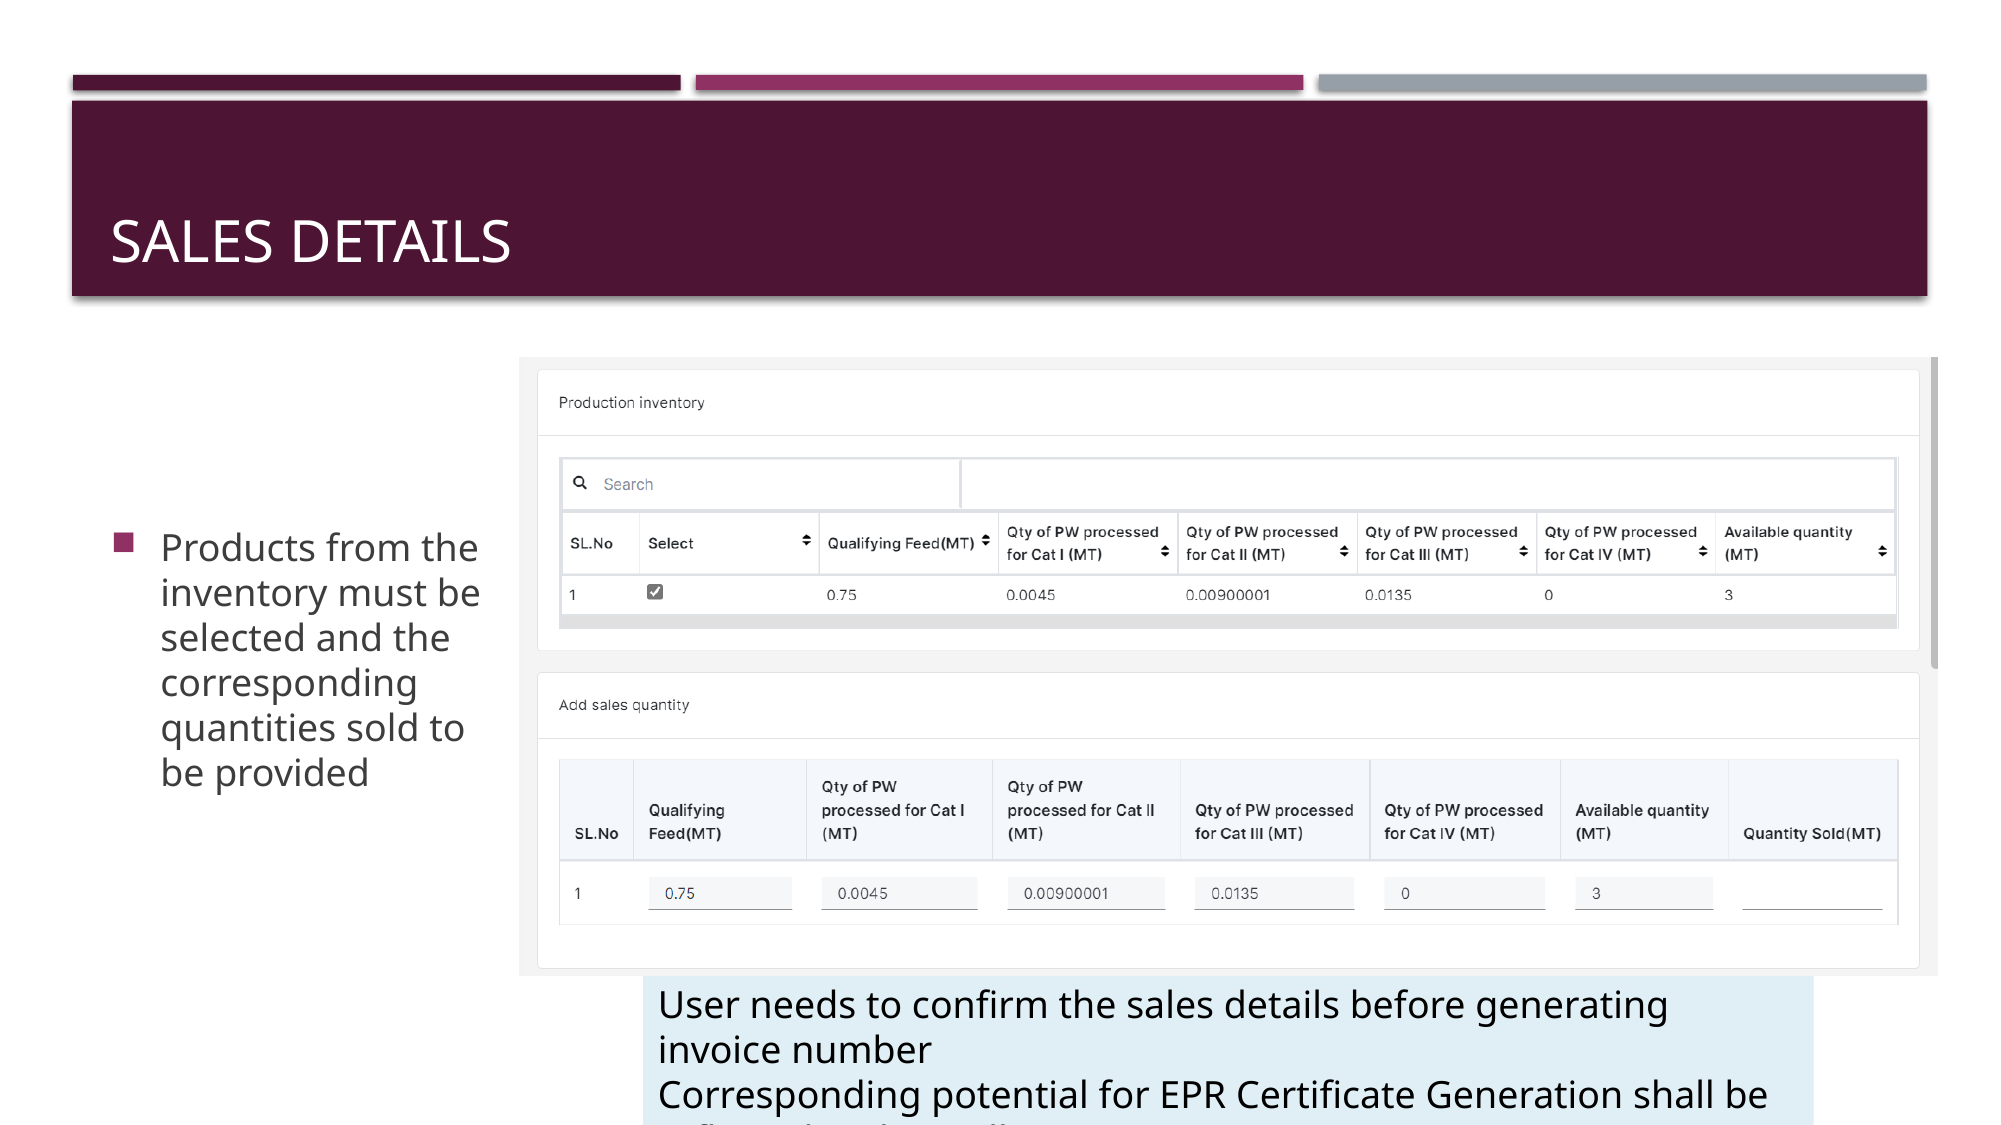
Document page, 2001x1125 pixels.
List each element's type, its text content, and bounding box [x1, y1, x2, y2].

text_box User needs to confirm the sales details before generating invoice number Corresponding potential for EPR Certificate Generation shall be reflected in the Wallet [643, 986, 1814, 1125]
list Products from the inventory must be selected and the corresponding quantities sold to be provided [95, 357, 501, 962]
title Sales details [95, 115, 1905, 282]
picture [519, 357, 1938, 977]
